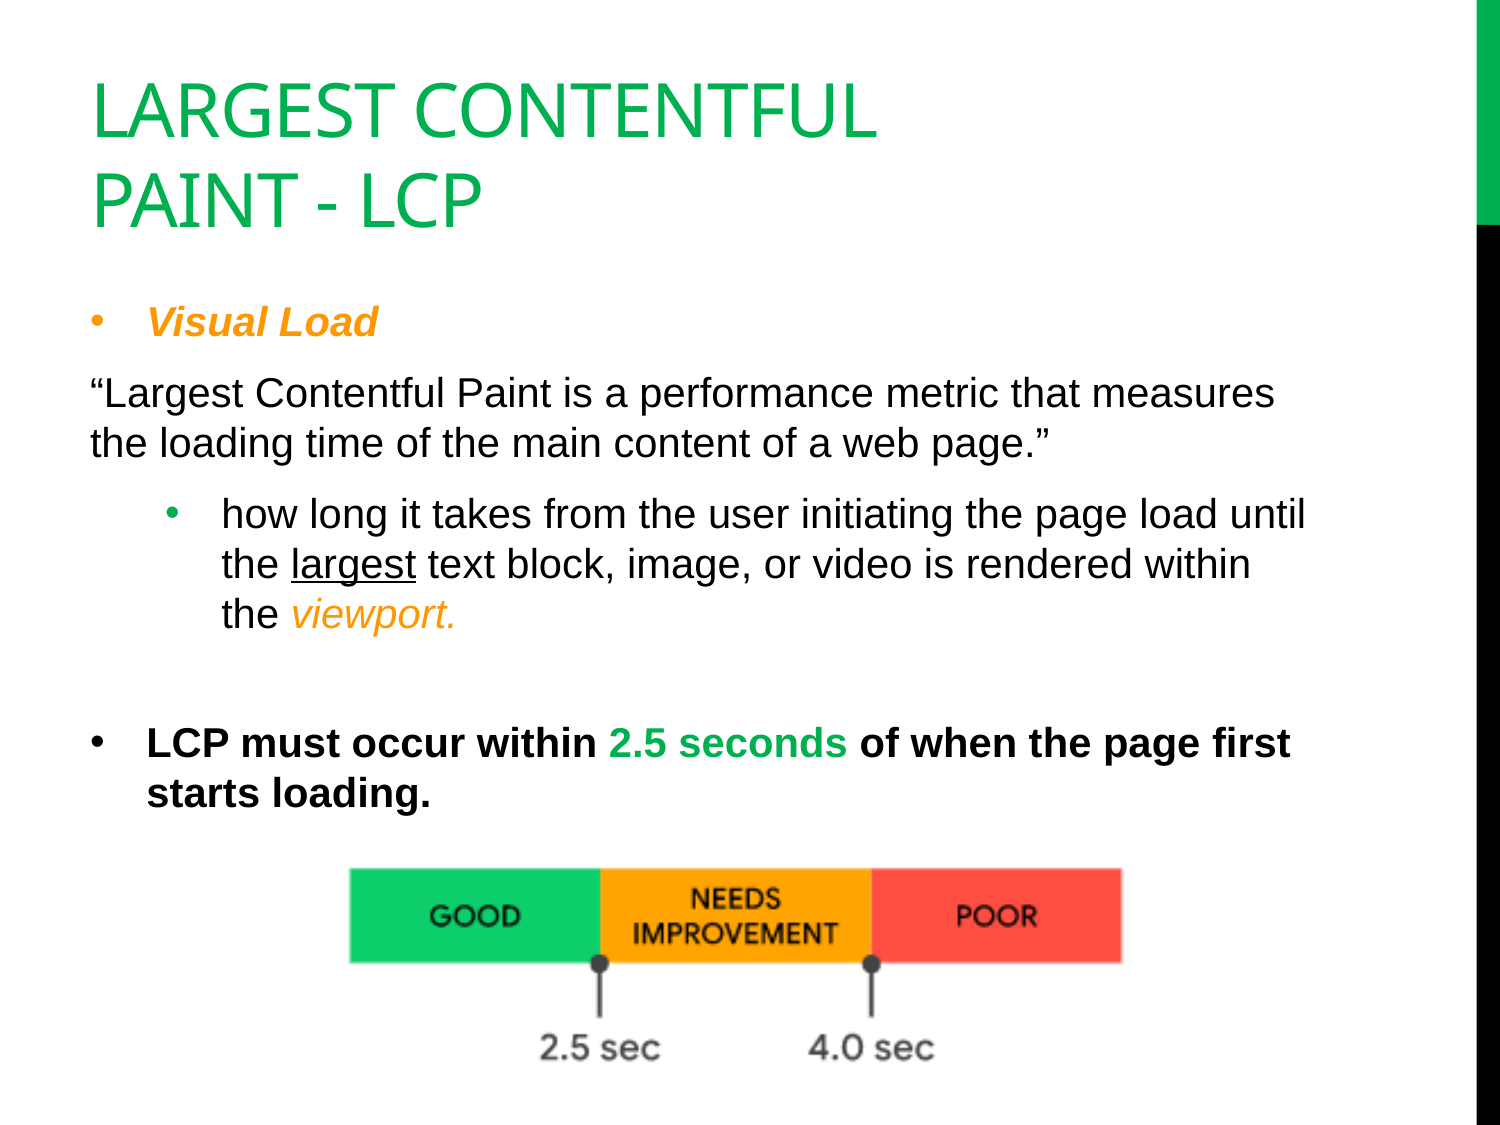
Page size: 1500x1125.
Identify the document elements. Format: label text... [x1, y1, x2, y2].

list Visual Load “Largest Contentful Paint is a performance metric that measures the loading time of the main content of a web page.” how long it takes from the user initiating the page load until the largest text block, image, or video is rendered within the viewport. LCP must occur within 2.5 seconds of when the page first starts loading. [75, 287, 1325, 1005]
title Largest Contentful Paint - LCP [75, 25, 1025, 250]
picture [344, 861, 1126, 1069]
